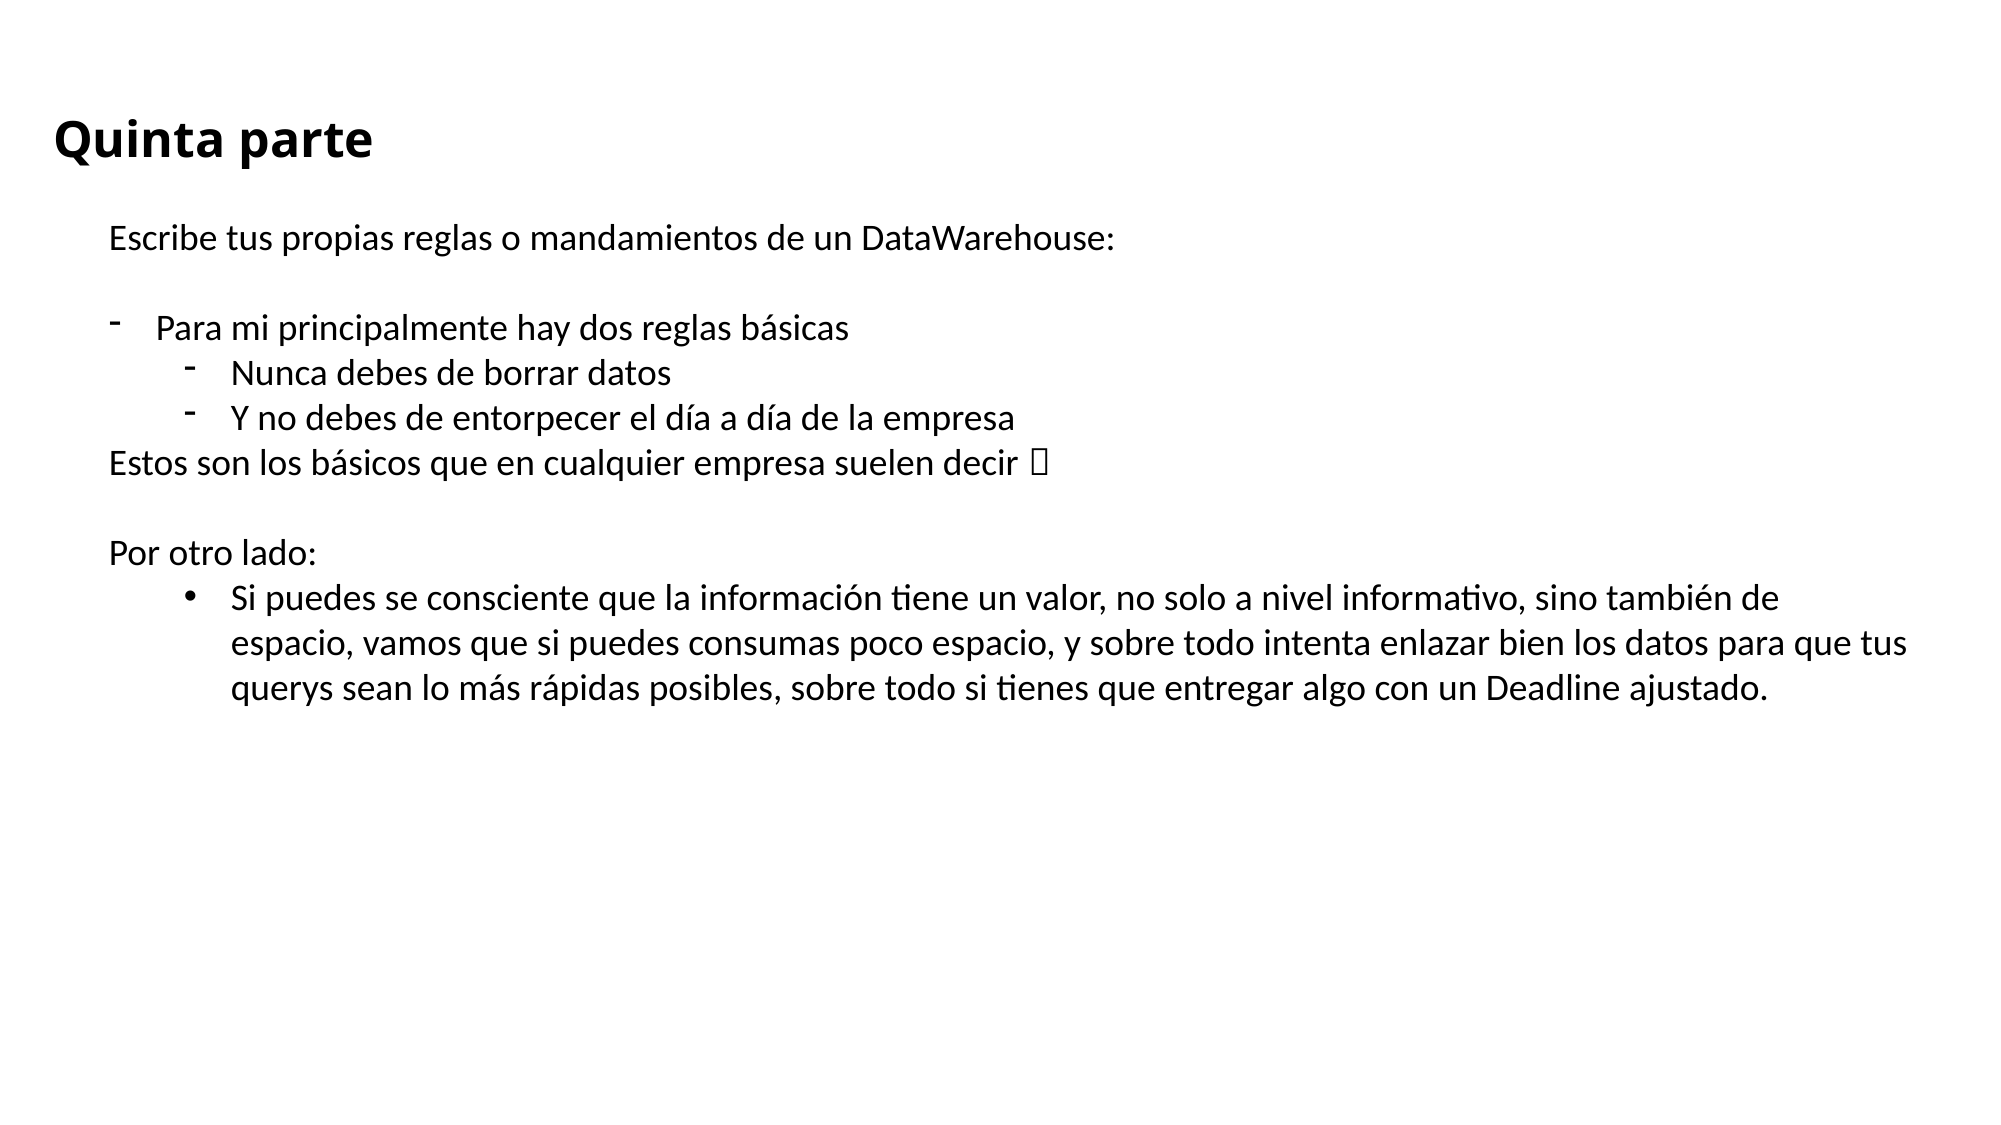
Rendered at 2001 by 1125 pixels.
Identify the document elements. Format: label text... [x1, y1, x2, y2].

text_box Escribe tus propias reglas o mandamientos de un DataWarehouse: Para mi principalmente hay dos reglas básicas Nunca debes de borrar datos Y no debes de entorpecer el día a día de la empresa Estos son los básicos que en cualquier empresa suelen decir  Por otro lado: Si puedes se consciente que la información tiene un valor, no solo a nivel informativo, sino también de espacio, vamos que si puedes consumas poco espacio, y sobre todo intenta enlazar bien los datos para que tus querys sean lo más rápidas posibles, sobre todo si tienes que entregar algo con un Deadline ajustado. [94, 205, 1926, 761]
text_box Quinta parte [38, 100, 1978, 175]
